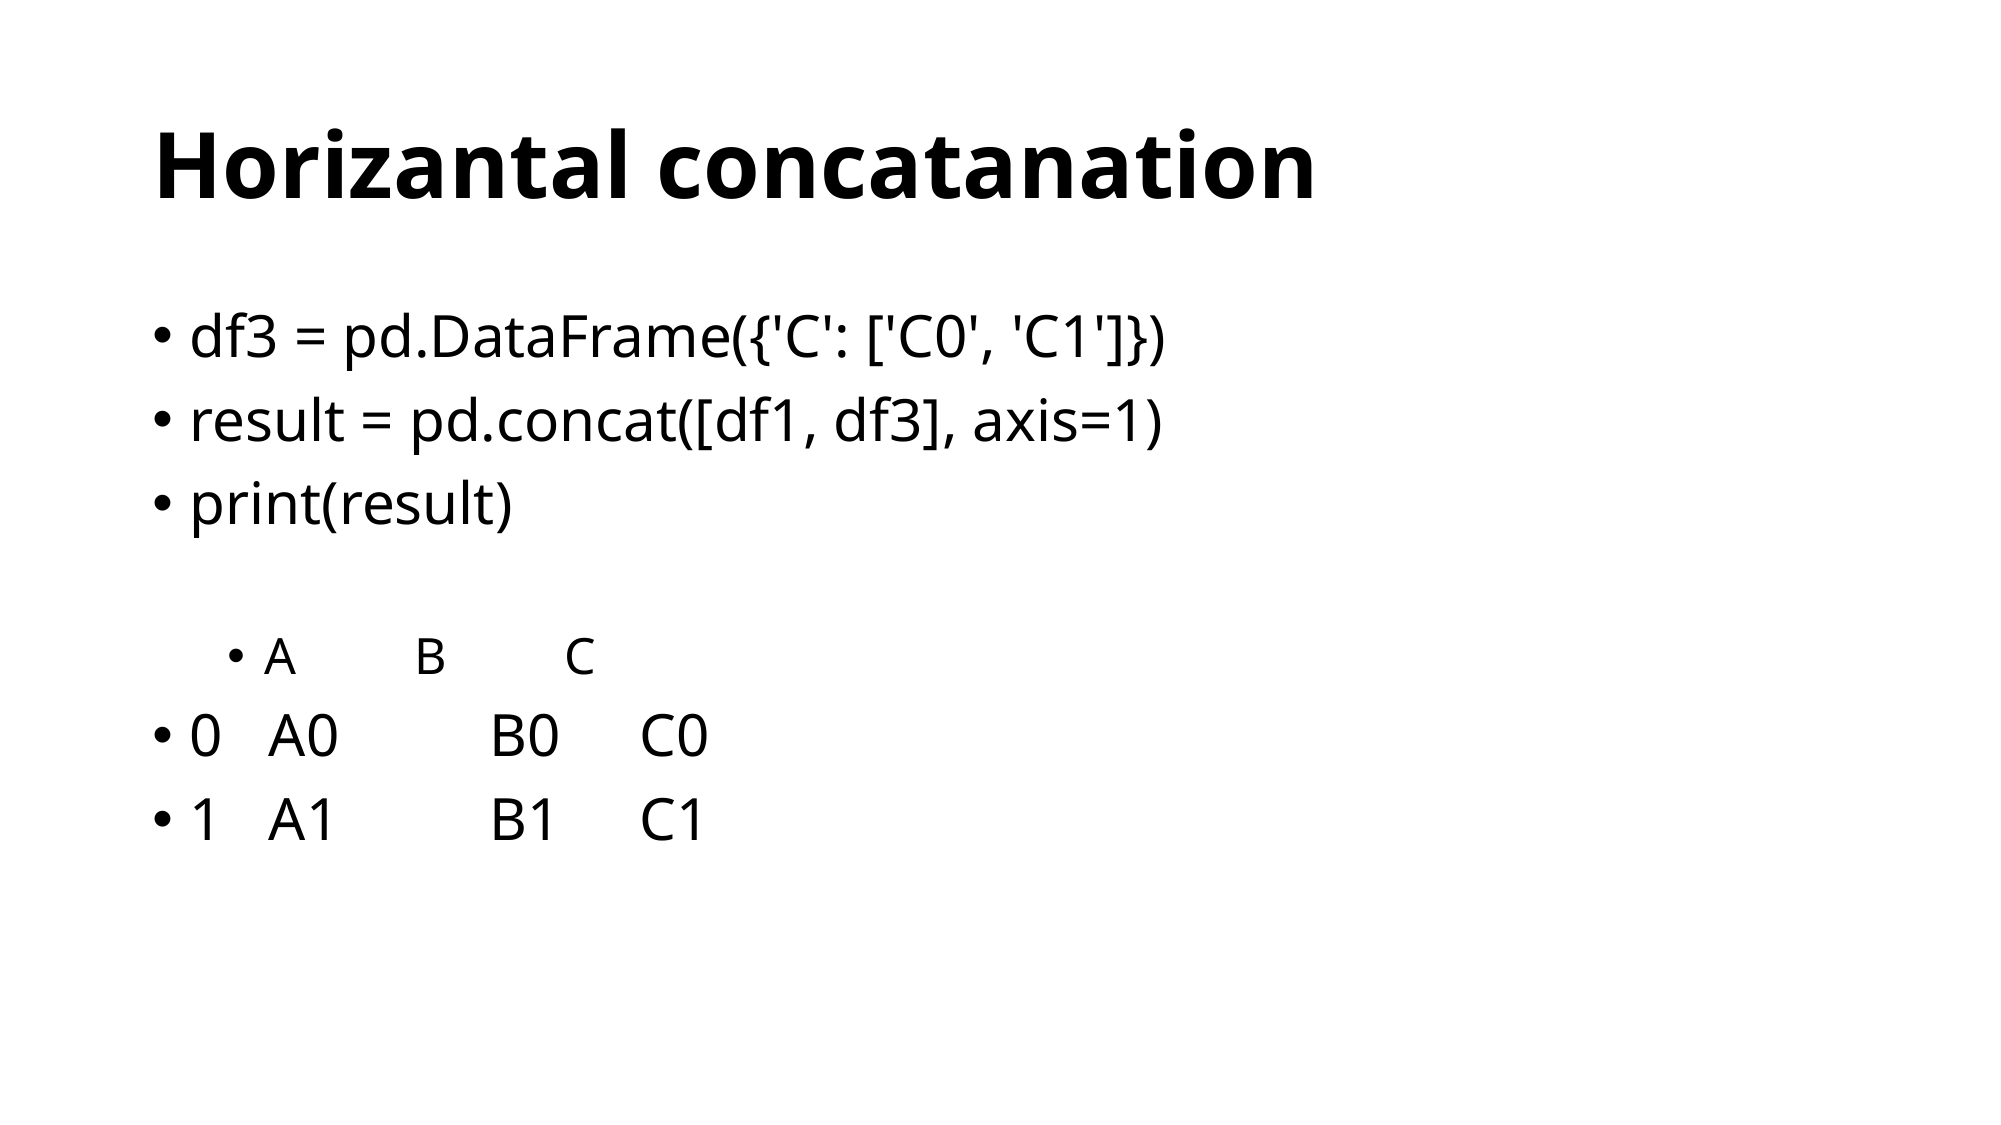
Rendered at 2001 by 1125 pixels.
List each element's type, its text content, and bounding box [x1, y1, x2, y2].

title Horizantal concatanation [137, 59, 1863, 278]
list df3 = pd.DataFrame({'C': ['C0', 'C1']}) result = pd.concat([df1, df3], axis=1) print(result) A B C 0 A0 B0 C0 1 A1 B1 C1 [137, 299, 1863, 1014]
